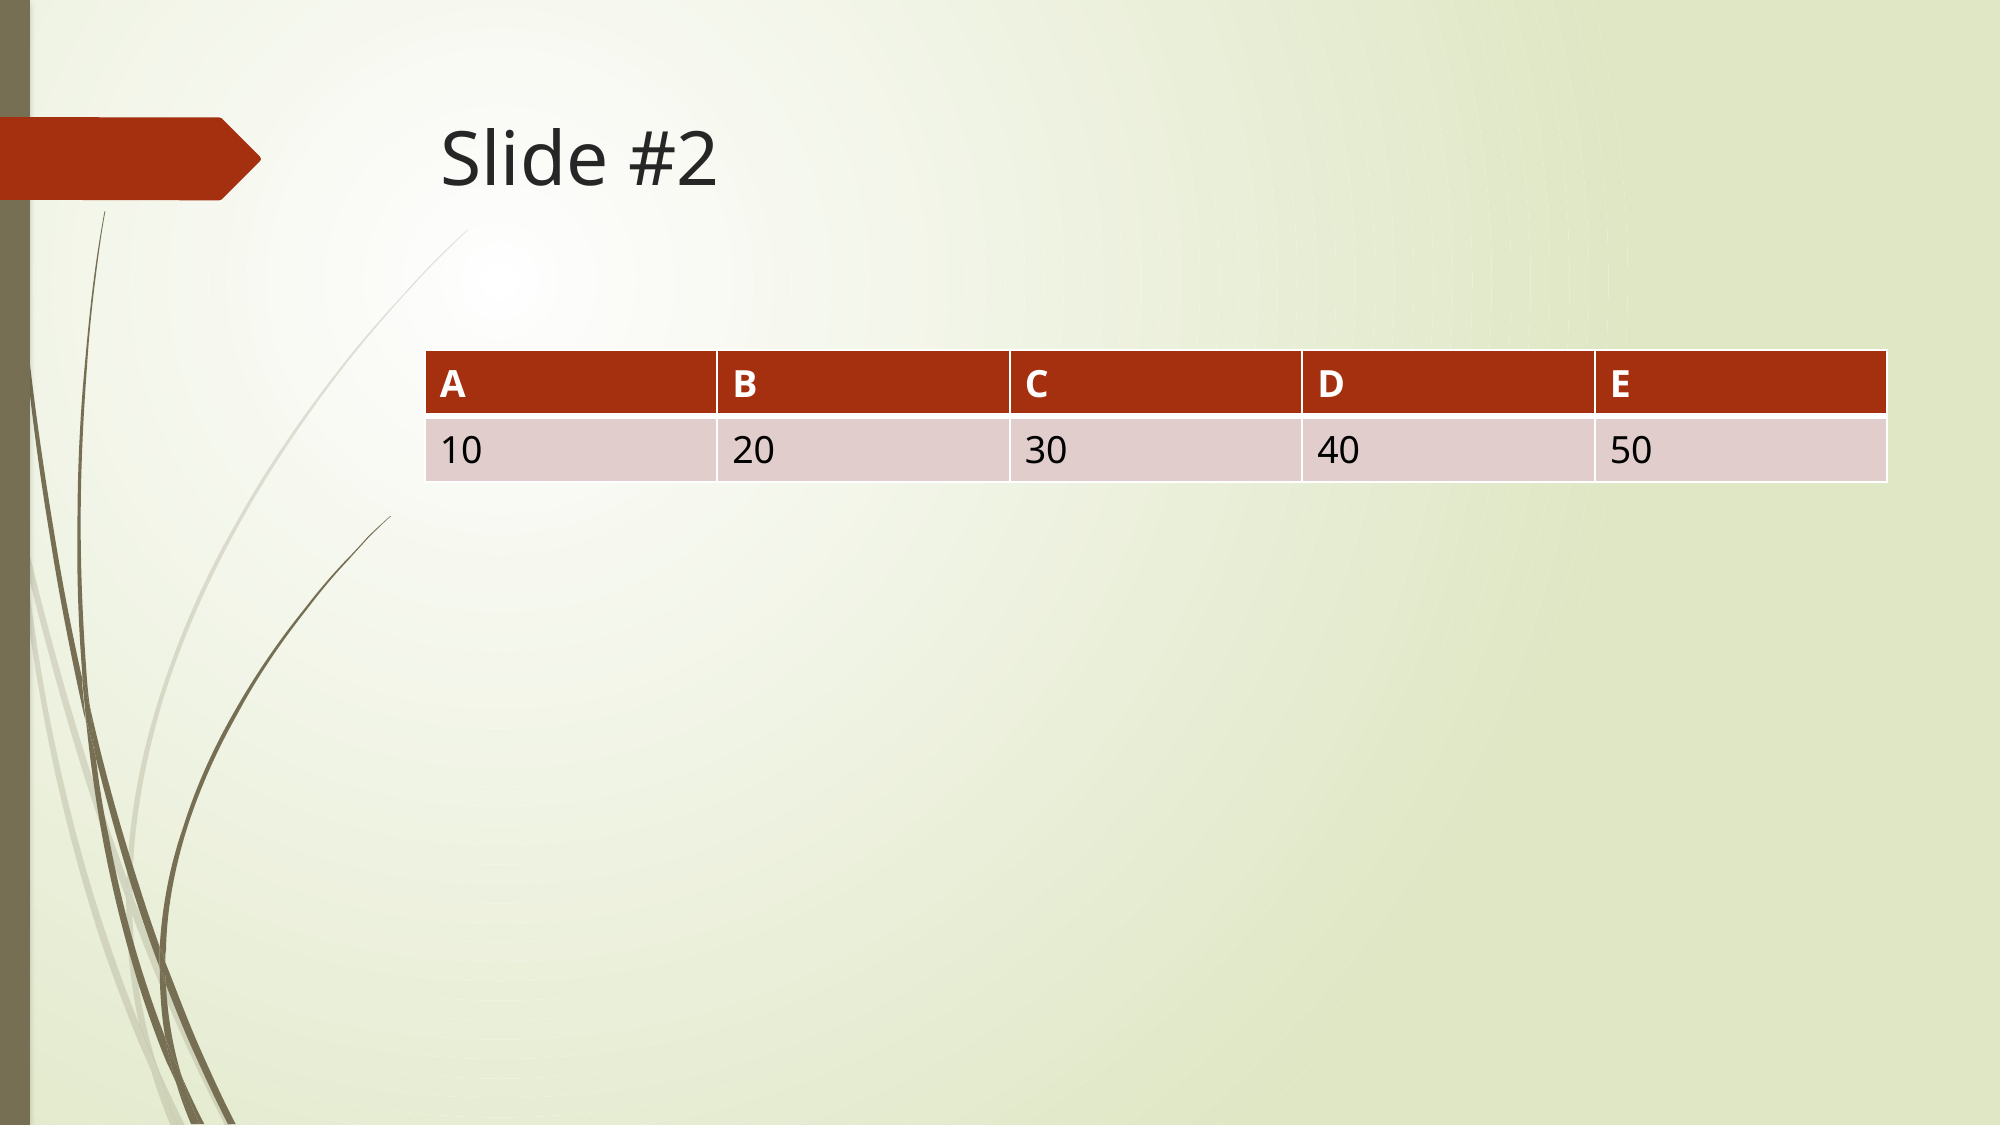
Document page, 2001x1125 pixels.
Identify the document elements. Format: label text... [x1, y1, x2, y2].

title Slide #2 [425, 102, 1888, 313]
table_header E [1596, 351, 1886, 413]
table_cell 40 [1303, 419, 1594, 481]
table_cell 50 [1596, 419, 1886, 481]
table_cell 10 [426, 419, 716, 481]
table_header C [1011, 351, 1301, 413]
table_header D [1303, 351, 1594, 413]
table_cell 20 [718, 419, 1009, 481]
table_cell 30 [1011, 419, 1301, 481]
table_header A [426, 351, 716, 413]
table_header B [718, 351, 1009, 413]
